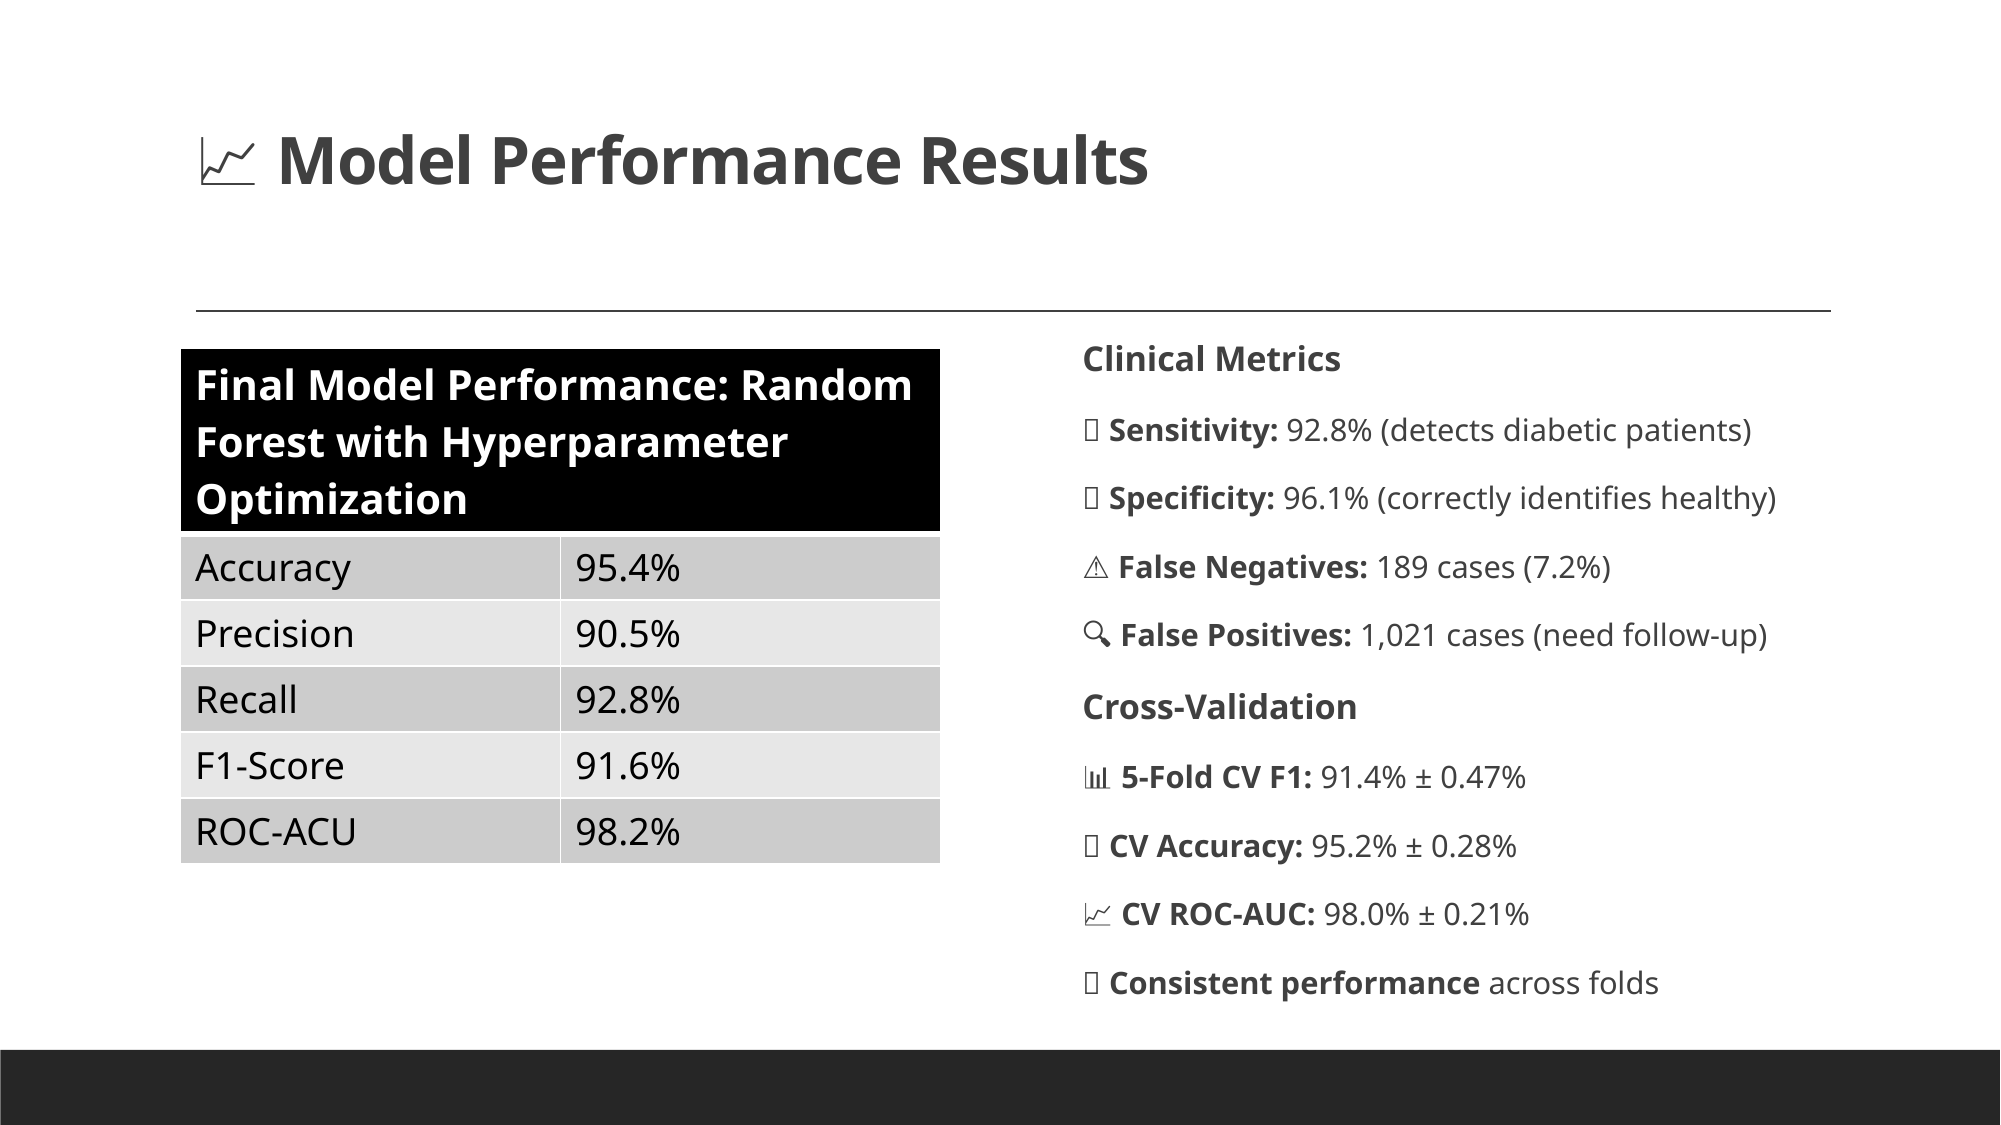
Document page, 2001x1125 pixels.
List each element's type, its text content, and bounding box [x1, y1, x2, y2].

table_cell 92.8% [561, 667, 940, 731]
table_cell Precision [181, 601, 560, 665]
table_cell 91.6% [561, 733, 940, 797]
table_cell Recall [181, 667, 560, 731]
table_cell F1-Score [181, 733, 560, 797]
table_cell ROC-ACU [181, 799, 560, 863]
table_cell Accuracy [181, 537, 560, 599]
table_header Final Model Performance: Random Forest with Hyperparameter Optimization [181, 349, 940, 531]
table_cell 95.4% [561, 537, 940, 599]
list Clinical Metrics 🎯 Sensitivity: 92.8% (detects diabetic patients) ✅ Specificity: 96.1% (correctly identifies healthy) ⚠️ False Negatives: 189 cases (7.2%) 🔍 False Positives: 1,021 cases (need follow-up) Cross-Validation 📊 5-Fold CV F1: 91.4% ± 0.47% 🎯 CV Accuracy: 95.2% ± 0.28% 📈 CV ROC-AUC: 98.0% ± 0.21% ✅ Consistent performance across folds [1068, 323, 1830, 1020]
title 📈 Model Performance Results [180, 47, 1830, 285]
table_cell 90.5% [561, 601, 940, 665]
table_cell 98.2% [561, 799, 940, 863]
